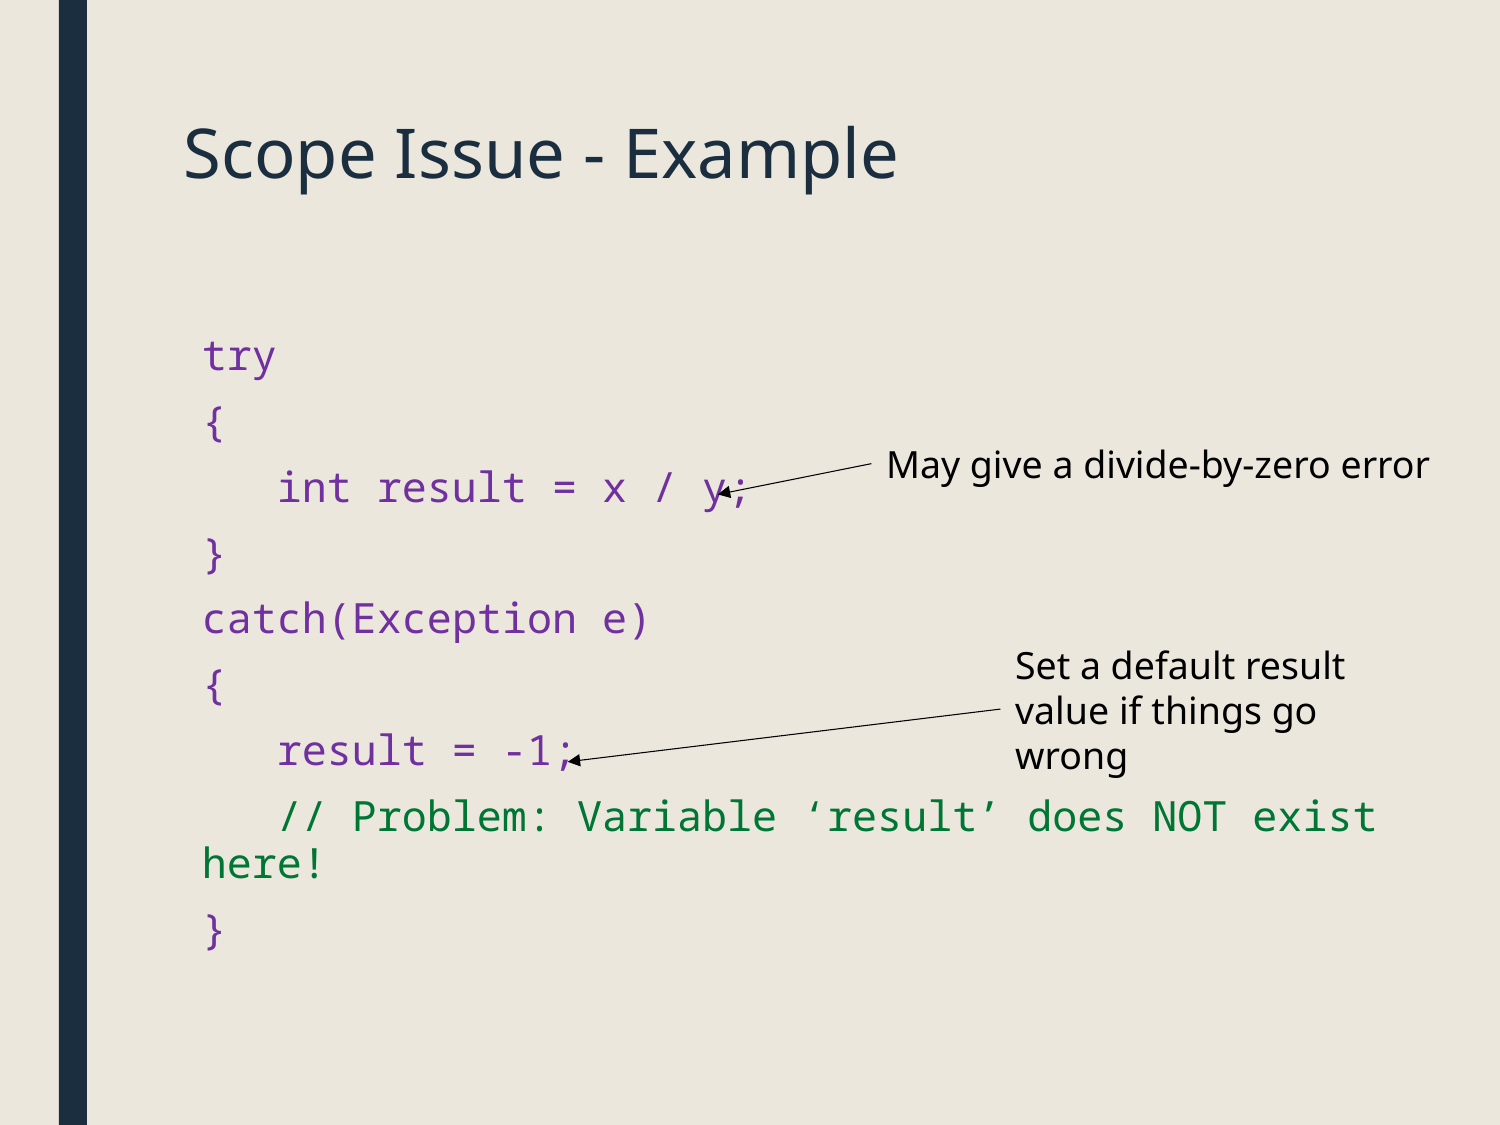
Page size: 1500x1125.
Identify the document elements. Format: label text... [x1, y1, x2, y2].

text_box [567, 687, 1001, 762]
text_box May give a divide-by-zero error [871, 433, 1500, 494]
list try { int result = x / y; } catch(Exception e) { result = -1; // Problem: Variable ‘result’ does NOT exist here! } [168, 325, 1463, 989]
title Scope Issue - Example [168, 112, 1437, 227]
text_box Set a default result value if things go wrong [1000, 634, 1437, 784]
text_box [717, 464, 872, 495]
